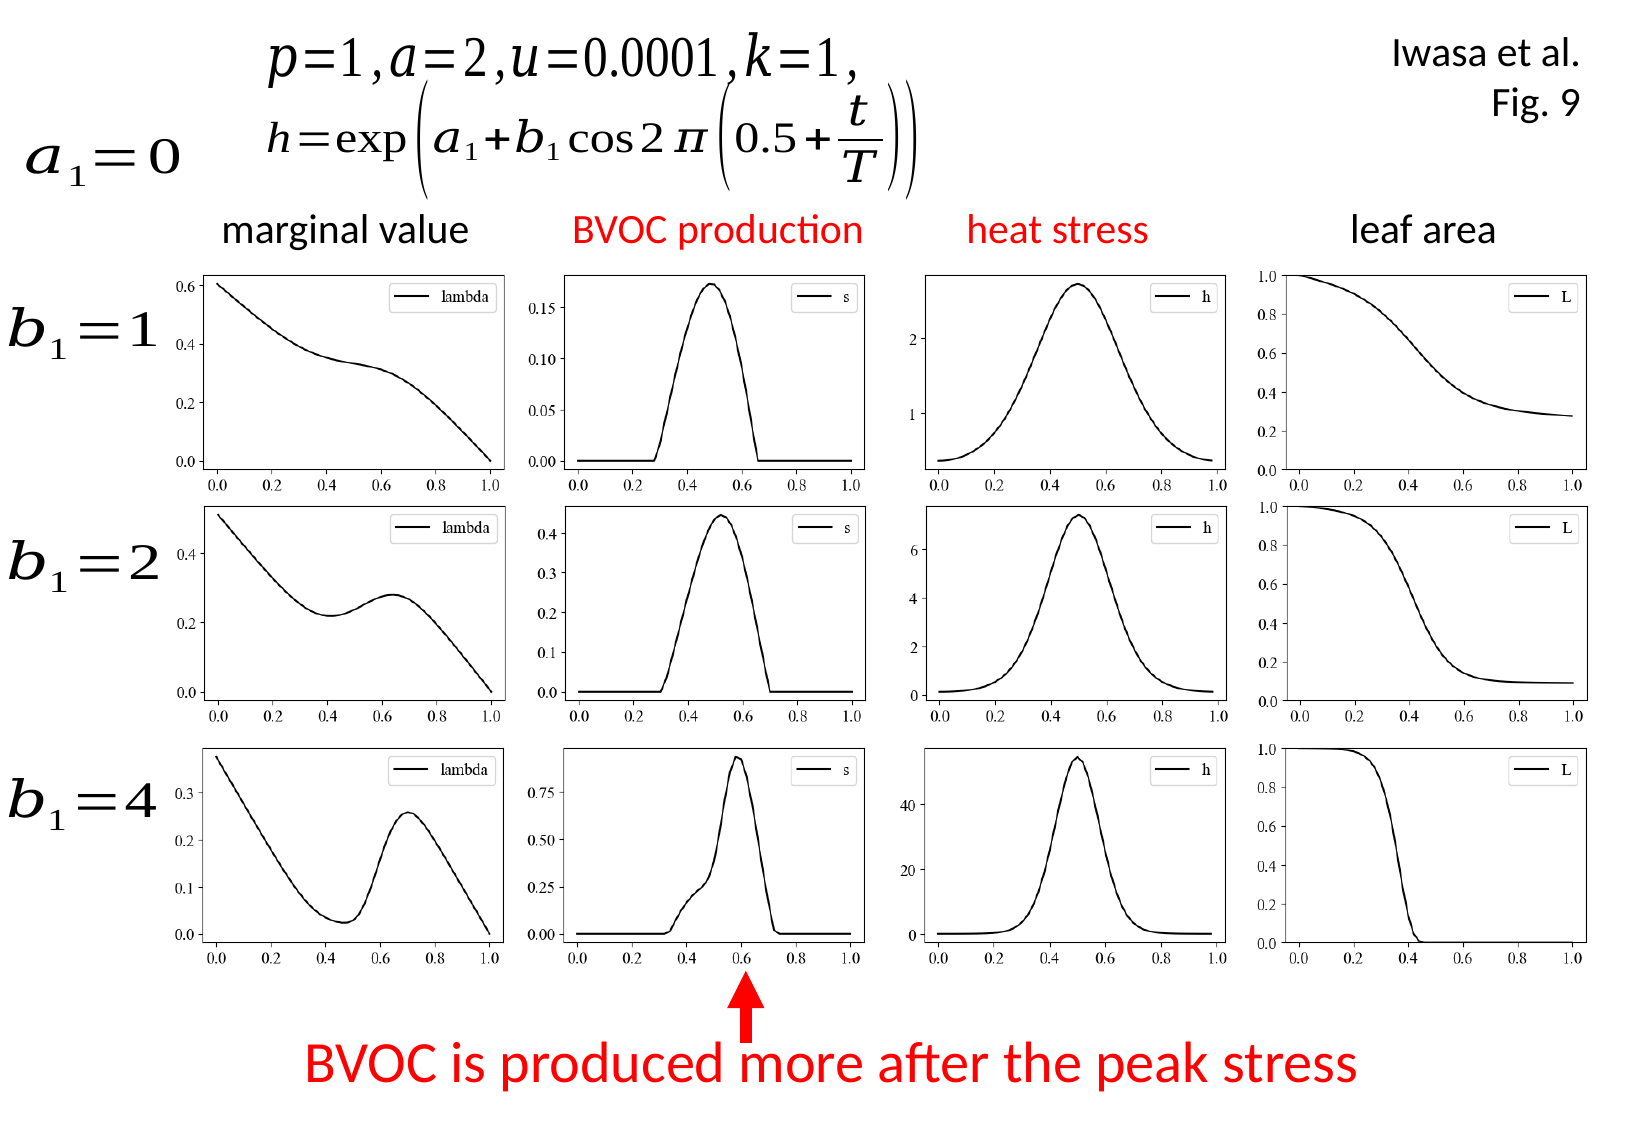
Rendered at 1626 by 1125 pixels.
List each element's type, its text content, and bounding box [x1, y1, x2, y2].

text_box heat stress [951, 194, 1164, 260]
text_box marginal value [206, 194, 485, 260]
picture [165, 734, 1593, 974]
text_box BVOC production [557, 194, 880, 260]
text_box leaf area [1335, 194, 1512, 260]
text_box BVOC is produced more after the peak stress [289, 1016, 1374, 1102]
picture [166, 261, 1594, 732]
text_box Iwasa et al. Fig. 9 [1376, 17, 1596, 133]
